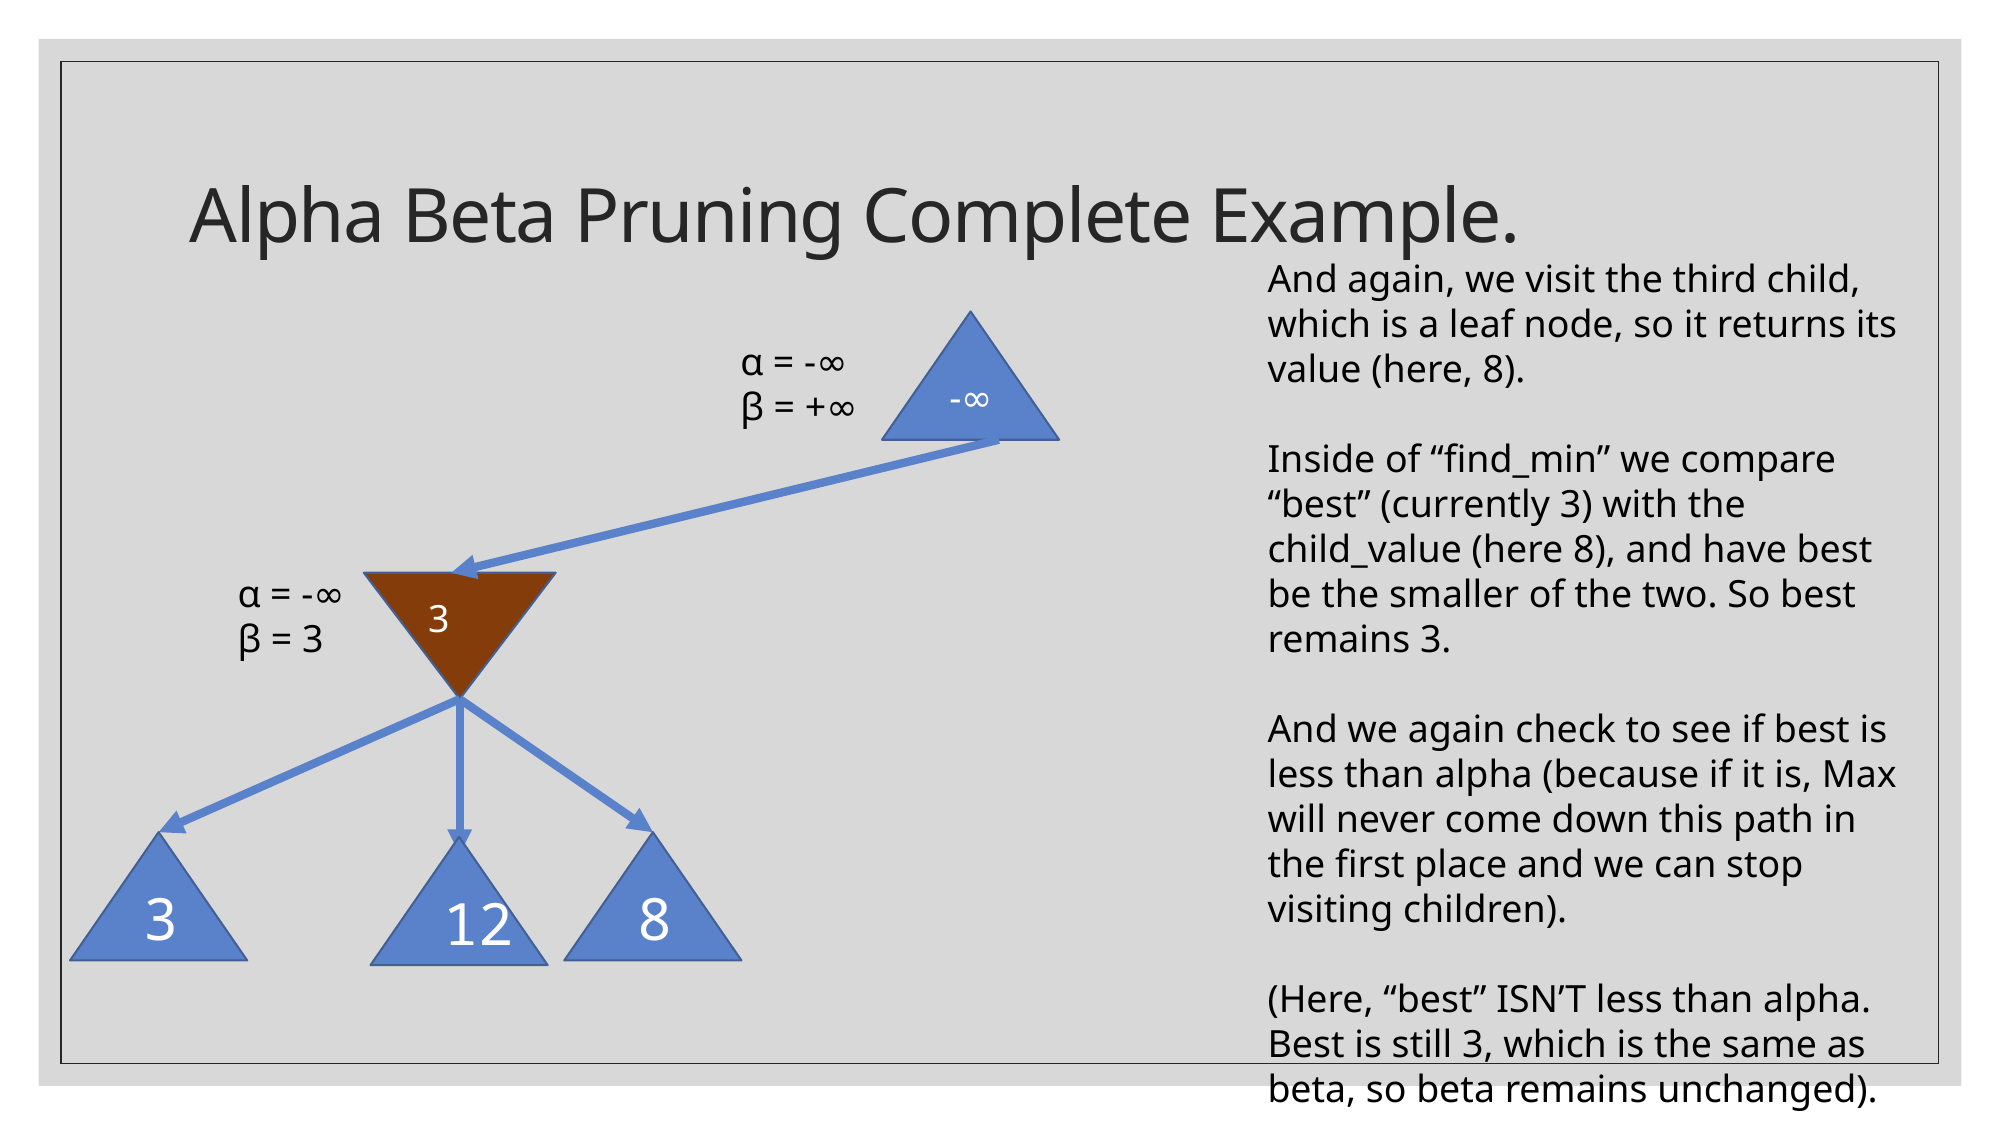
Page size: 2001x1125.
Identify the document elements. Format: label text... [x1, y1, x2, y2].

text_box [363, 572, 556, 695]
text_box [451, 439, 999, 573]
text_box α = -∞ β = +∞ [725, 330, 876, 435]
text_box And again, we visit the third child, which is a leaf node, so it returns its value (here, 8). Inside of “find_min” we compare “best” (currently 3) with the child_value (here 8), and have best be the smaller of the two. So best remains 3. And we again check to see if best is less than alpha (because if it is, Max will never come down this path in the first place and we can stop visiting children). (Here, “best” ISN’T less than alpha. Best is still 3, which is the same as beta, so beta remains unchanged). [1252, 247, 1919, 1117]
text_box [564, 832, 742, 961]
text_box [158, 699, 454, 833]
title Alpha Beta Pruning Complete Example. [174, 105, 1825, 331]
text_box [370, 836, 548, 966]
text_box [459, 699, 653, 833]
text_box α = -∞ β = 3 [222, 562, 380, 668]
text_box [70, 832, 248, 961]
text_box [881, 311, 1060, 440]
